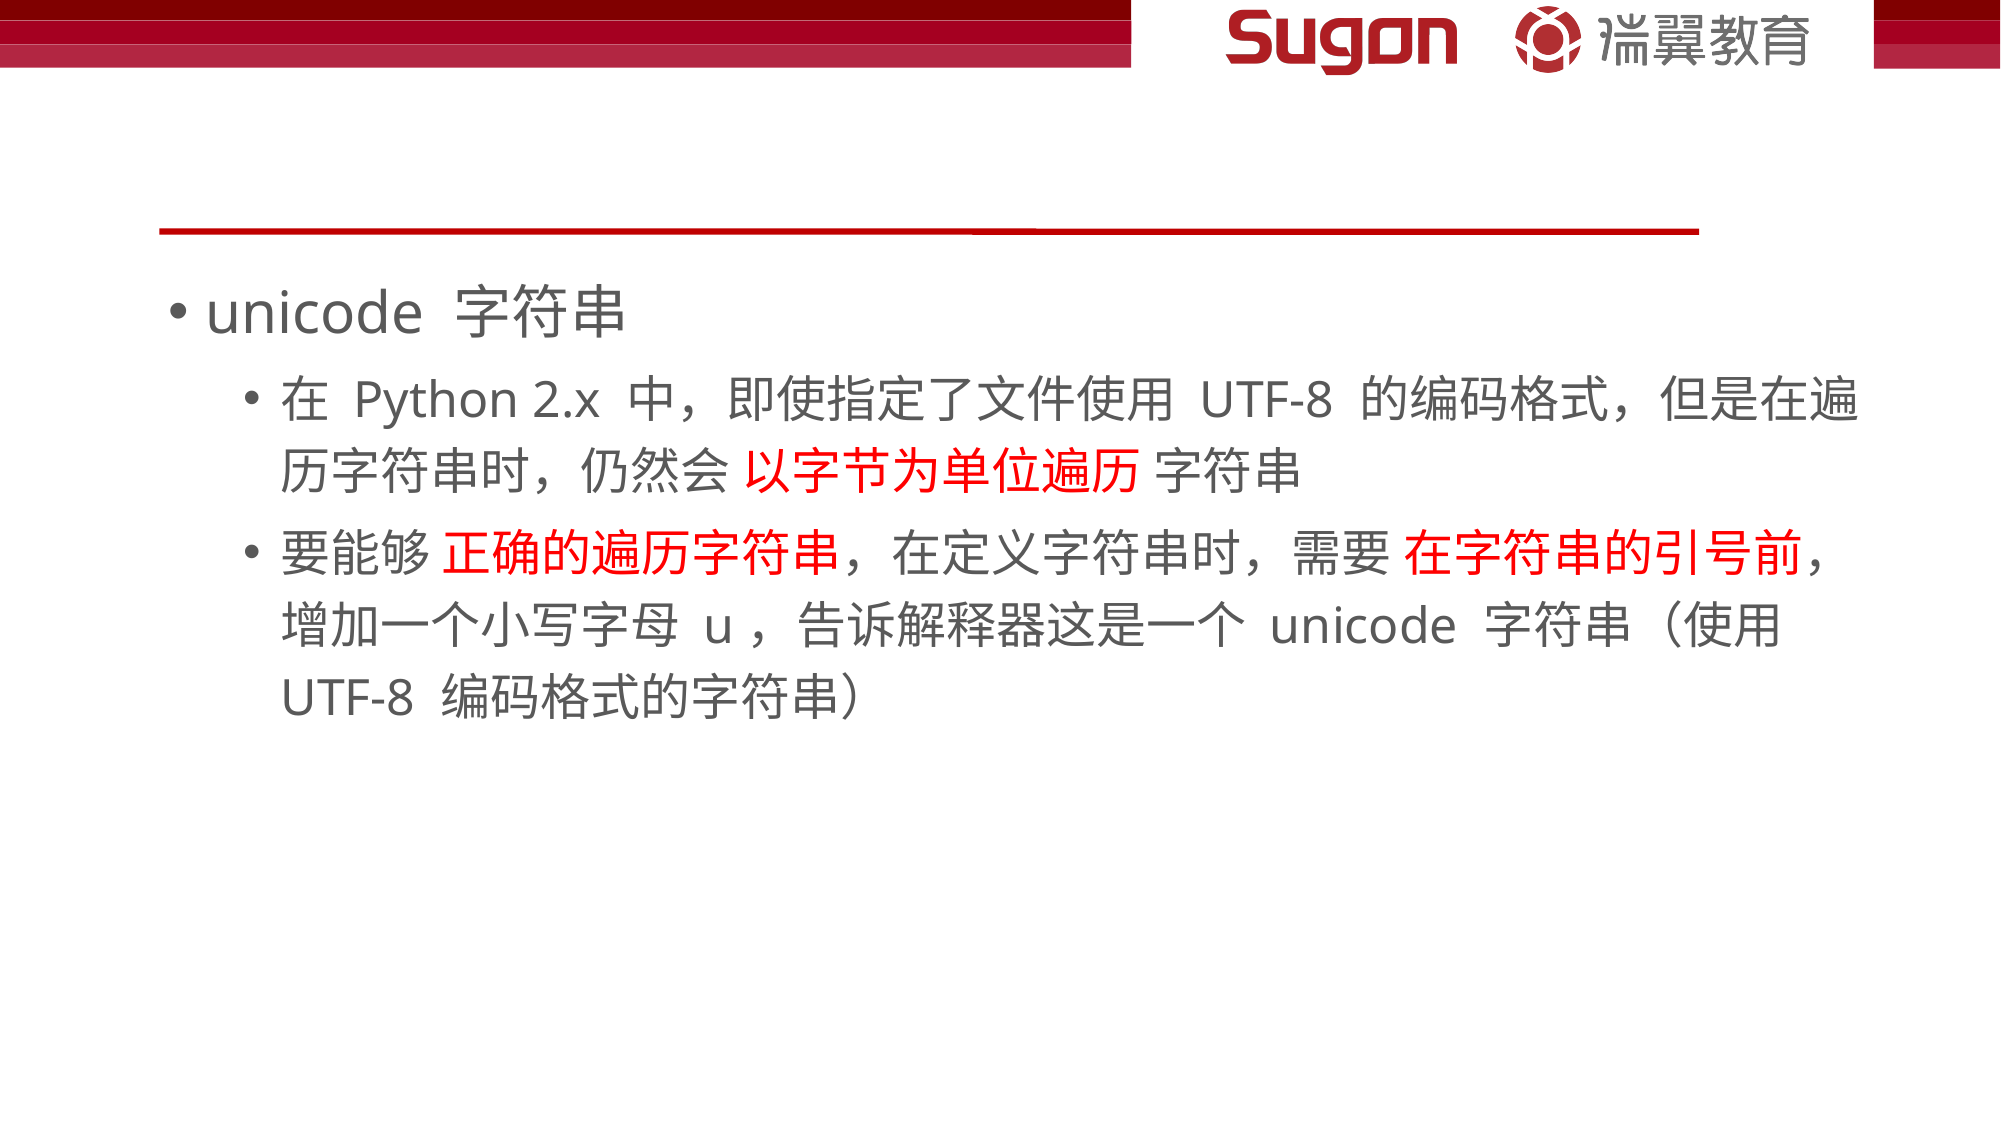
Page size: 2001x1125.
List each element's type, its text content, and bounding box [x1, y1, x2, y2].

list unicode 字符串 在 Python 2.x 中，即使指定了文件使用 UTF-8 的编码格式，但是在遍历字符串时，仍然会 以字节为单位遍历 字符串 要能够 正确的遍历字符串，在定义字符串时，需要 在字符串的引号前，增加一个小写字母 u，告诉解释器这是一个 unicode 字符串（使用 UTF-8 编码格式的字符串） [153, 253, 1879, 1028]
picture [1515, 6, 1809, 73]
picture [1194, 0, 1484, 102]
